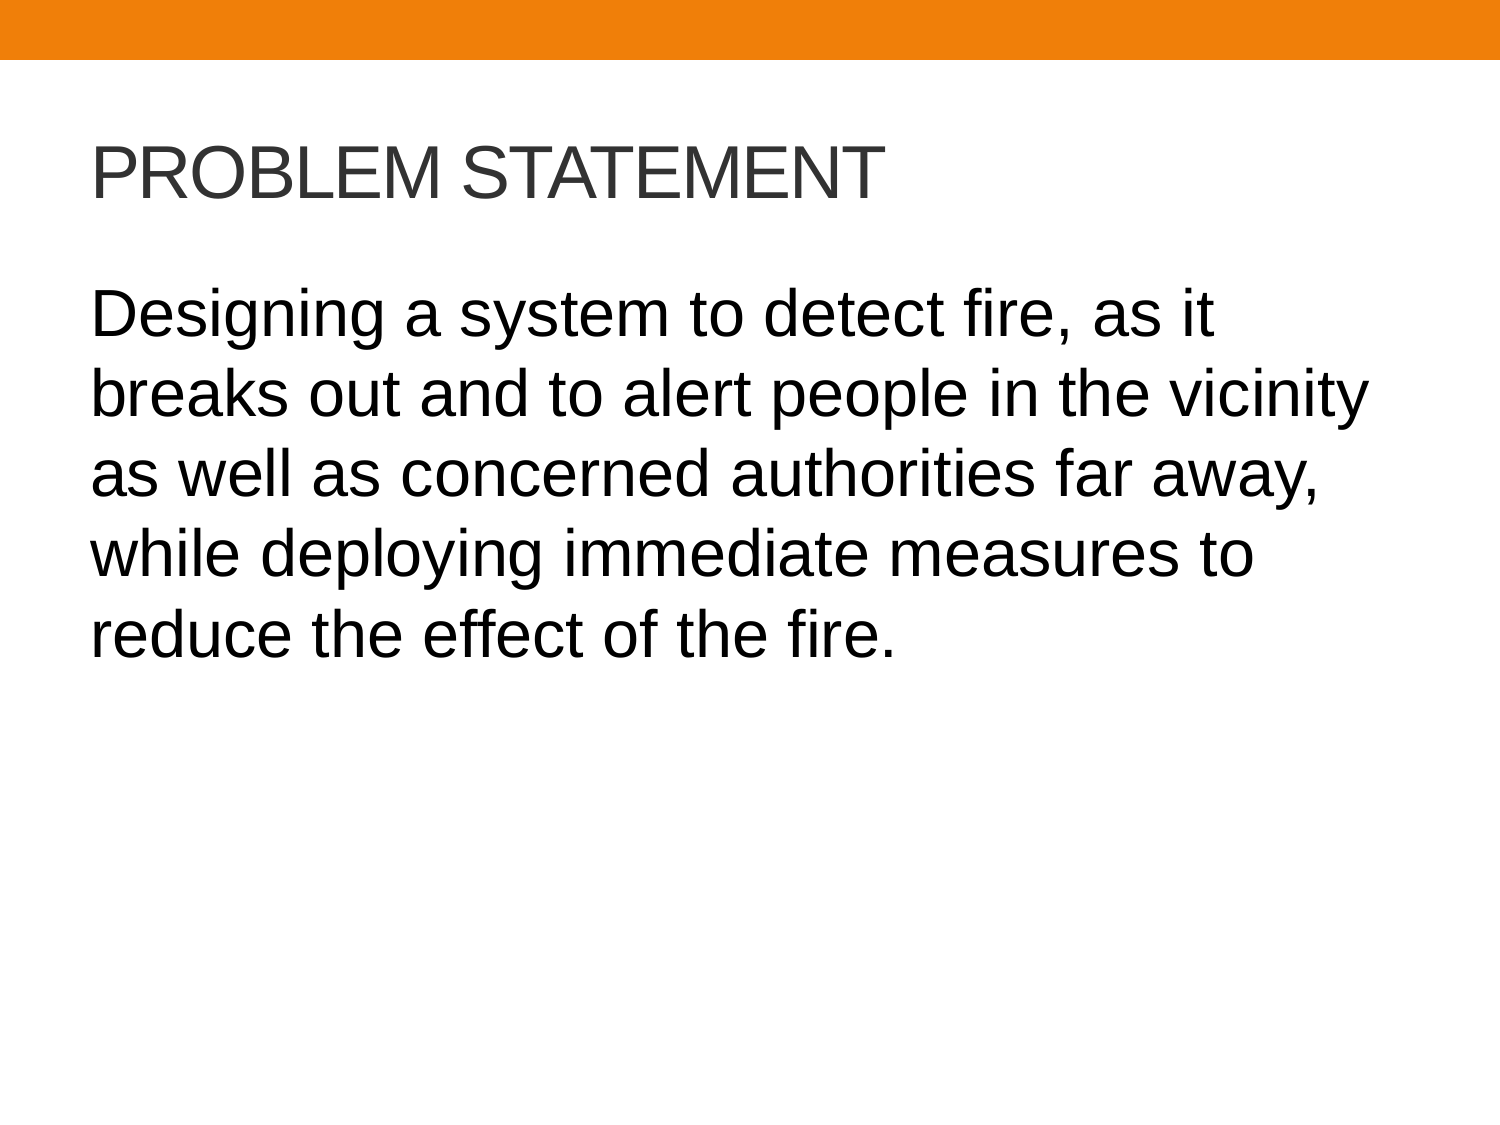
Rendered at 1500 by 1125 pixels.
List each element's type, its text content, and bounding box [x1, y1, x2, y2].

title PROBLEM STATEMENT [75, 87, 1425, 250]
list Designing a system to detect fire, as it breaks out and to alert people in the vicinity as well as concerned authorities far away, while deploying immediate measures to reduce the effect of the fire. [75, 262, 1425, 1063]
